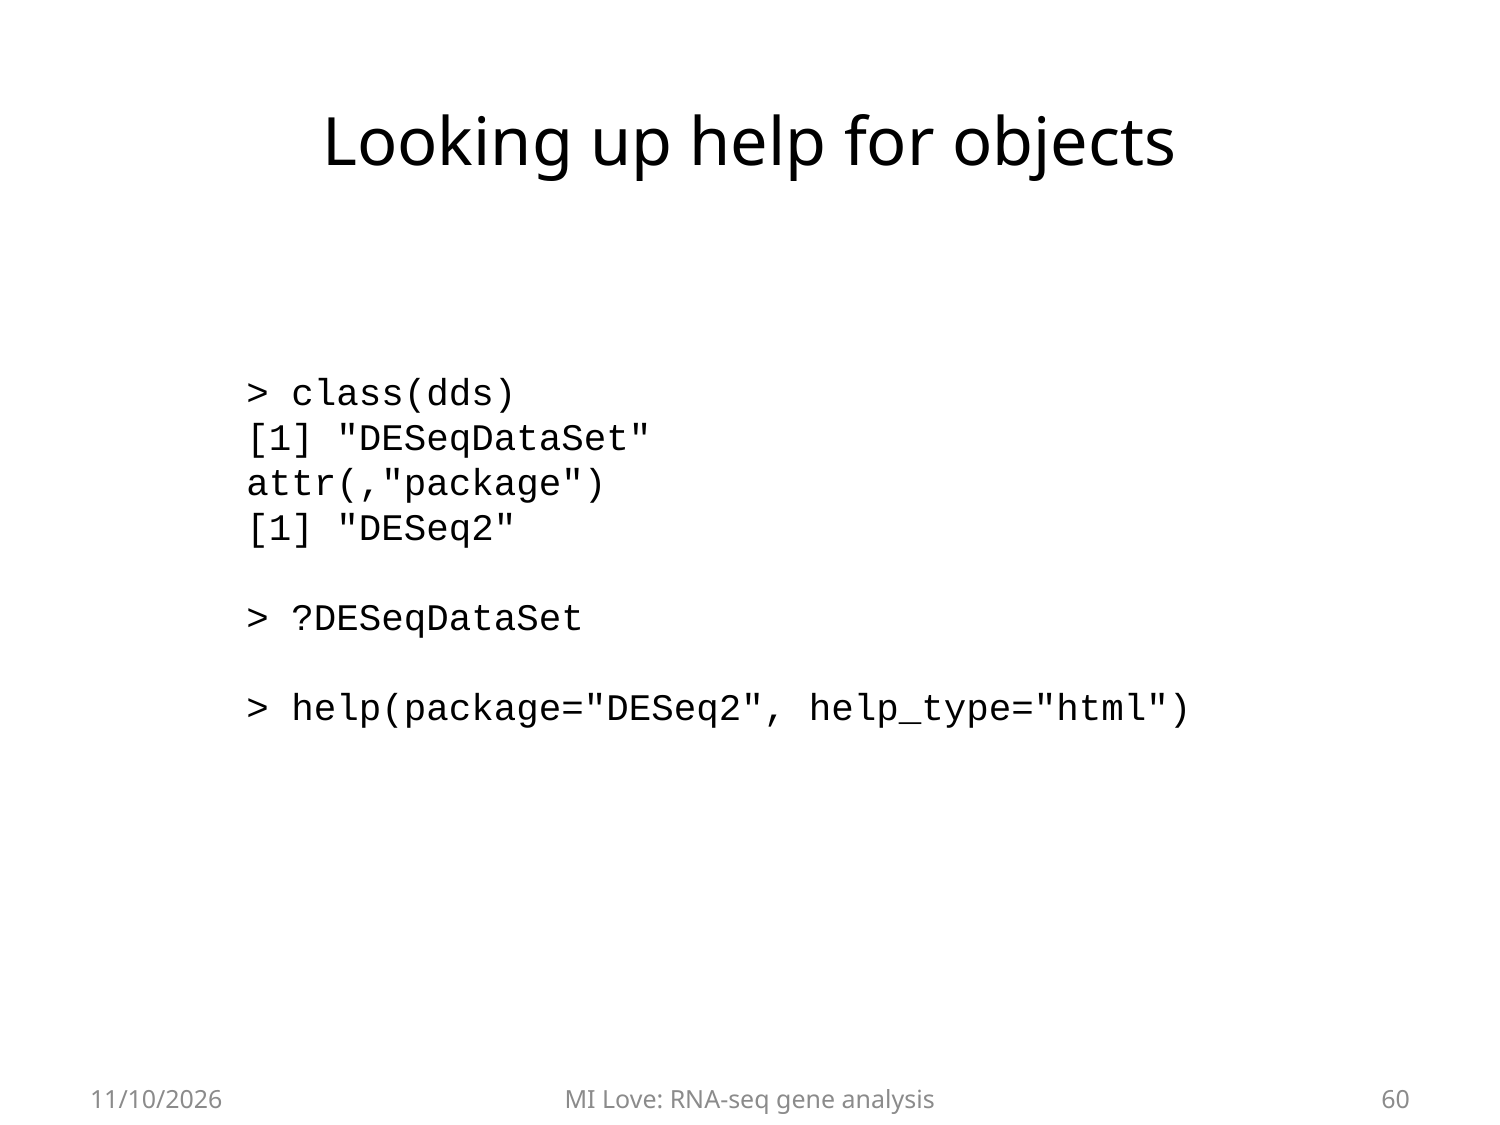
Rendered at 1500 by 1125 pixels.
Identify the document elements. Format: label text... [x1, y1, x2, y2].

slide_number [75, 1070, 425, 1125]
text_box > class(dds) [1] "DESeqDataSet" attr(,"package") [1] "DESeq2" > ?DESeqDataSet > help(package="DESeq2", help_type="html") [231, 360, 1207, 826]
title Looking up help for objects [75, 45, 1425, 233]
slide_number 60 [1074, 1070, 1425, 1125]
footer MI Love: RNA-seq gene analysis [512, 1070, 988, 1125]
